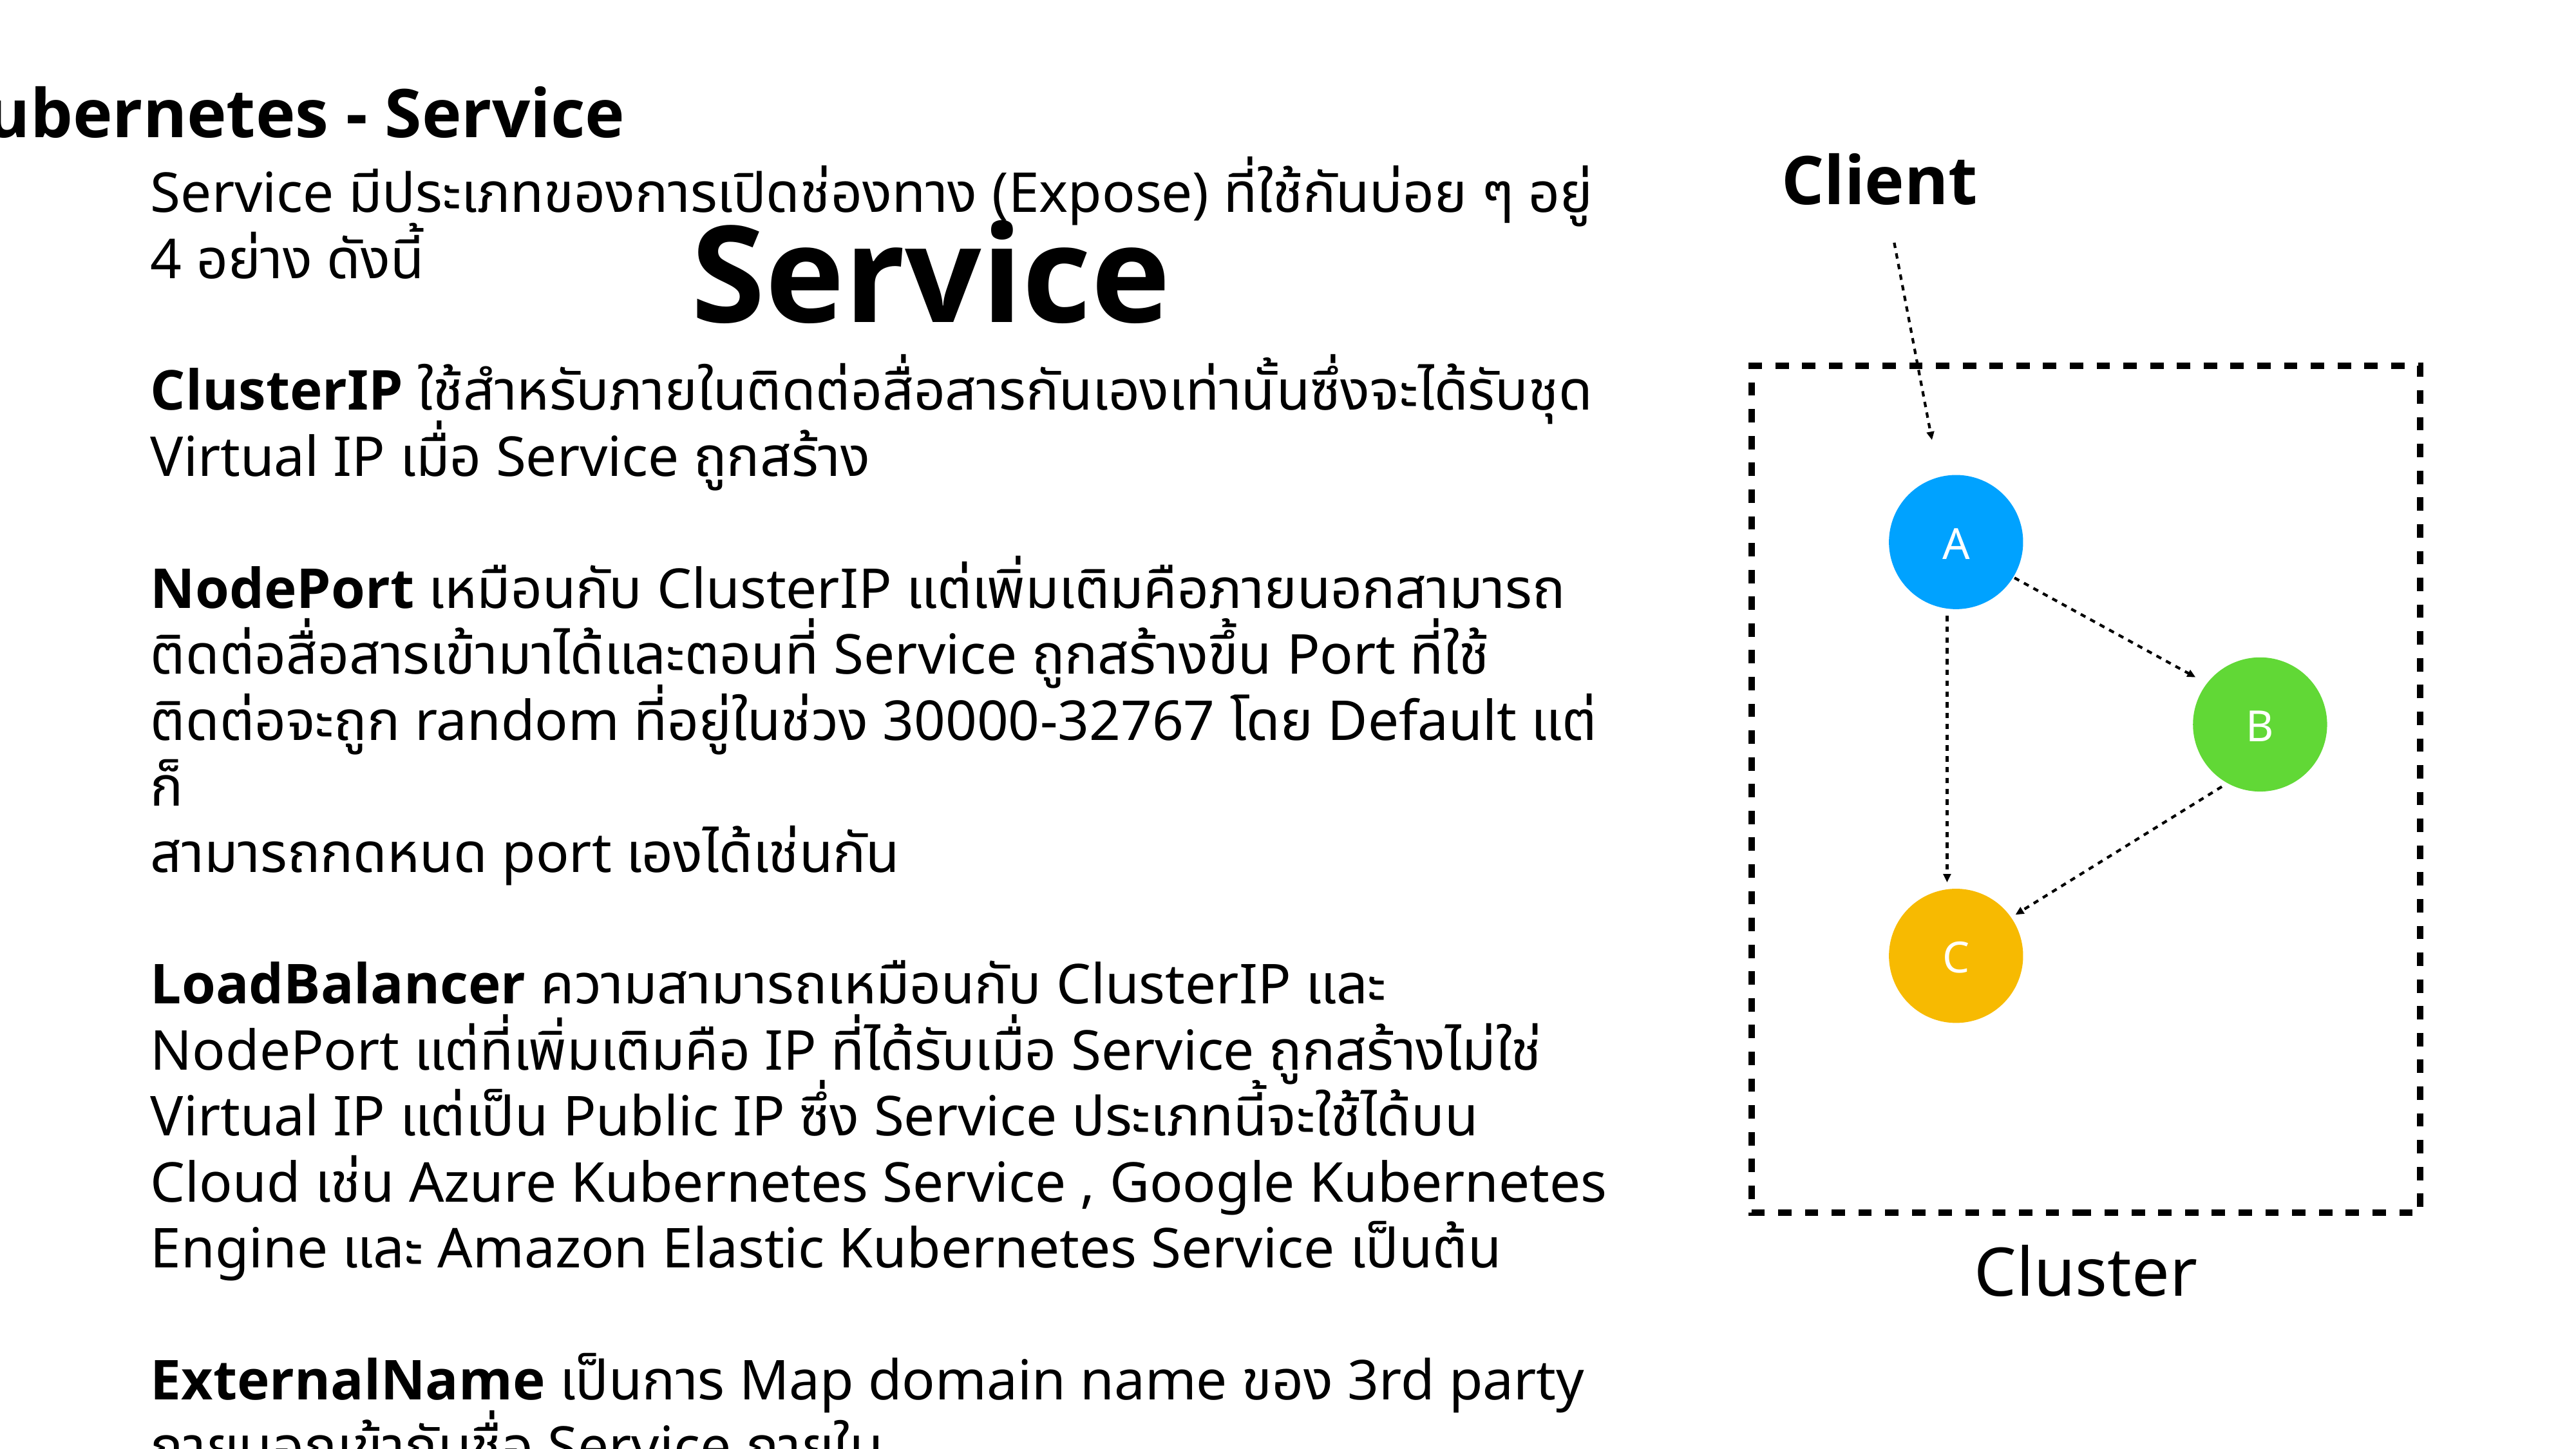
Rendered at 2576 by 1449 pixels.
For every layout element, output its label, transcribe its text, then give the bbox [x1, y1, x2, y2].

text_box Client [1776, 132, 1984, 223]
text_box Service มีประเภทของการเปิดช่องทาง (Expose) ที่ใช้กันบ่อย ๆ อยู่ 4 อย่าง ดังนี้ ClusterIP ใช้สำหรับภายในติดต่อสื่อสารกันเองเท่านั้นซึ่งจะได้รับชุด Virtual IP เมื่อ Service ถูกสร้าง NodePort เหมือนกับ ClusterIP แต่เพิ่มเติมคือภายนอกสามารถติดต่อสื่อสารเข้ามาได้และตอนที่ Service ถูกสร้างขึ้น Port ที่ใช้ติดต่อจะถูก random ที่อยู่ในช่วง 30000-32767 โดย Default แต่ก็ สามารถกดหนด port เองได้เช่นกัน LoadBalancer ความสามารถเหมือนกับ ClusterIP และ NodePort แต่ที่เพิ่มเติมคือ IP ที่ได้รับเมื่อ Service ถูกสร้างไม่ใช่ Virtual IP แต่เป็น Public IP ซึ่ง Service ประเภทนี้จะใช้ได้บน Cloud เช่น Azure Kubernetes Service , Google Kubernetes Engine และ Amazon Elastic Kubernetes Service เป็นต้น ExternalName เป็นการ Map domain name ของ 3rd party ภายนอกเข้ากับชื่อ Service ภายใน cluster [145, 151, 1622, 1449]
text_box Kubernetes - Service [0, 65, 630, 156]
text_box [1683, 366, 2489, 1312]
